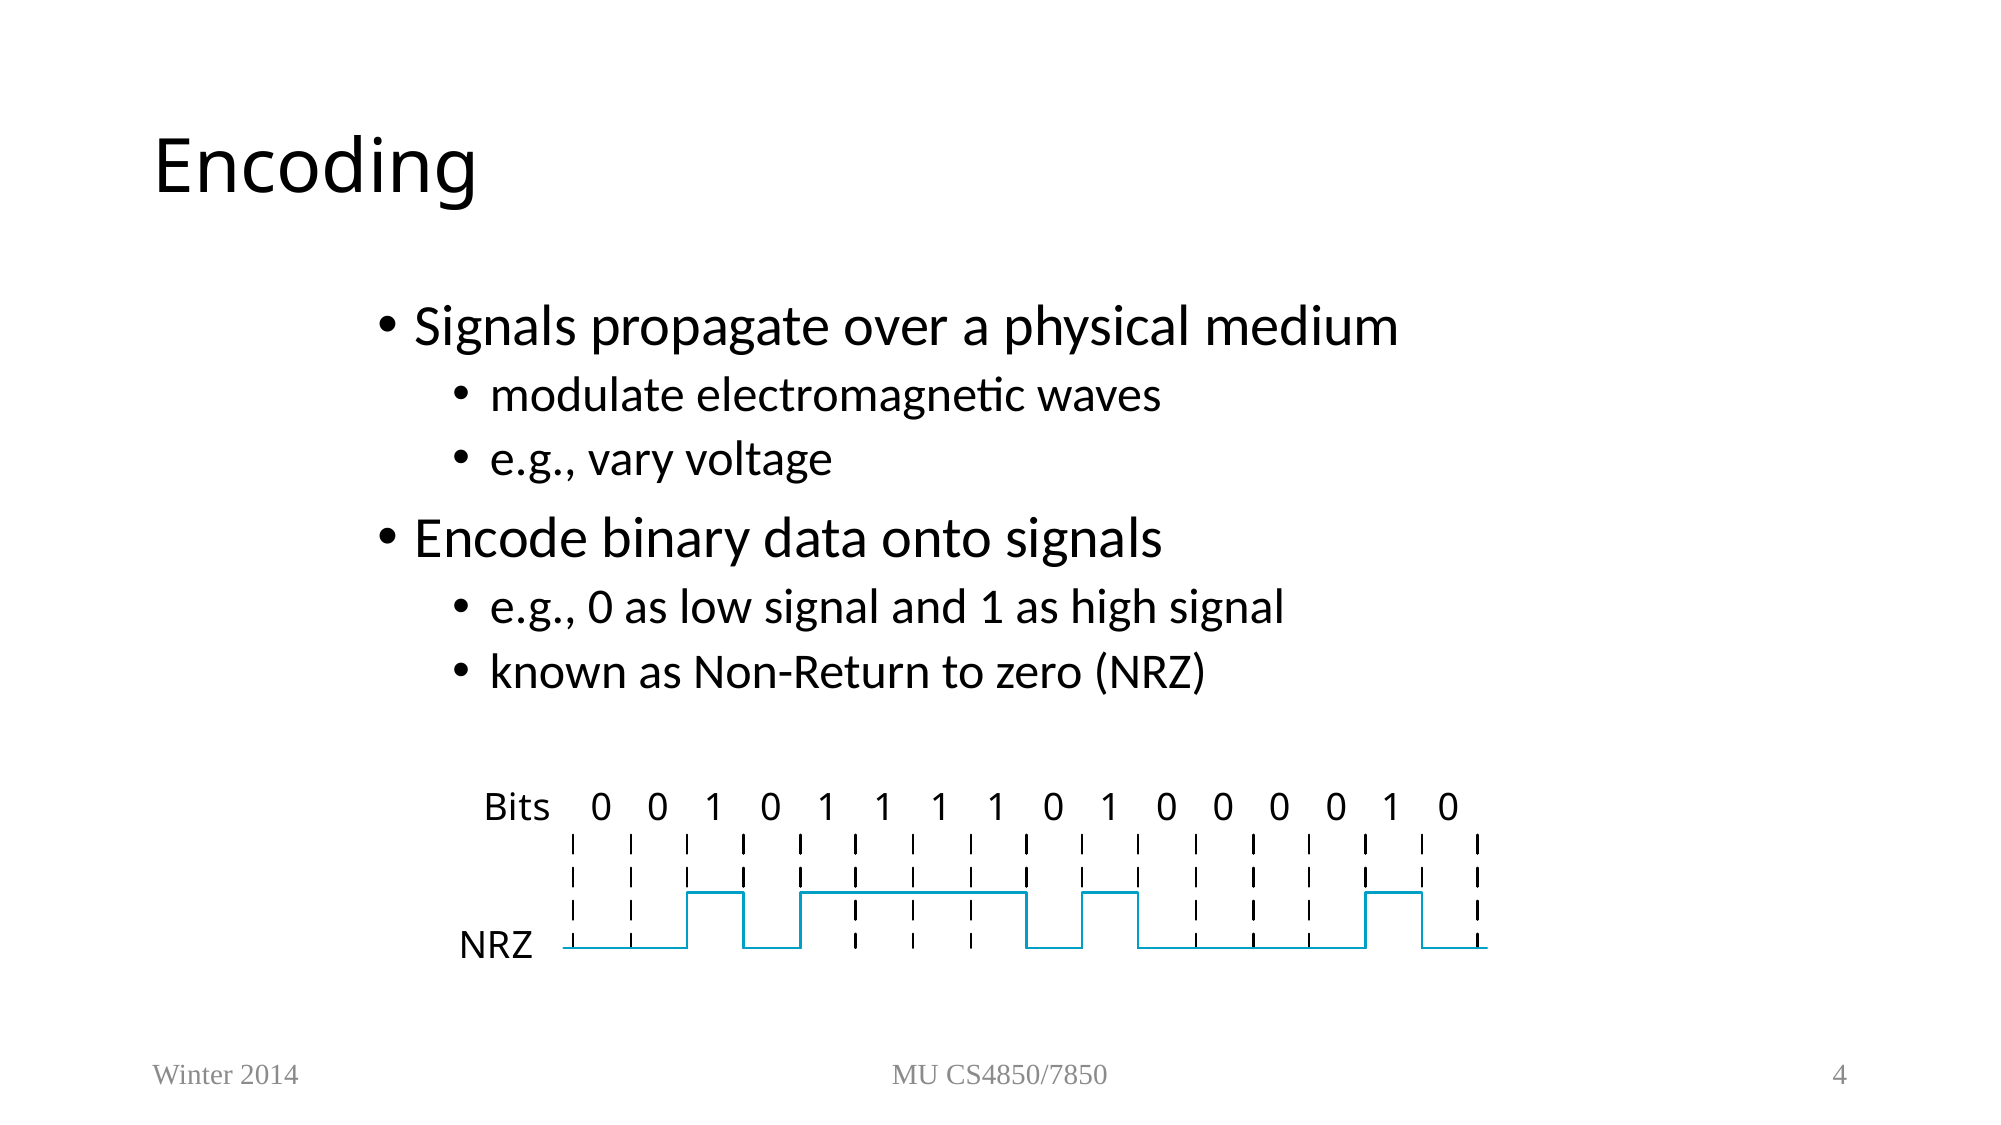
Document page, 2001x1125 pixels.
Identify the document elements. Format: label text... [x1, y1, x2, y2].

title Encoding [137, 59, 1863, 278]
picture [459, 788, 1491, 972]
footer MU CS4850/7850 [662, 1042, 1338, 1103]
list Signals propagate over a physical medium modulate electromagnetic waves e.g., vary voltage Encode binary data onto signals e.g., 0 as low signal and 1 as high signal known as Non-Return to zero (NRZ) [362, 287, 1638, 963]
slide_number 4 [1412, 1042, 1863, 1103]
slide_number Winter 2014 [137, 1042, 588, 1103]
